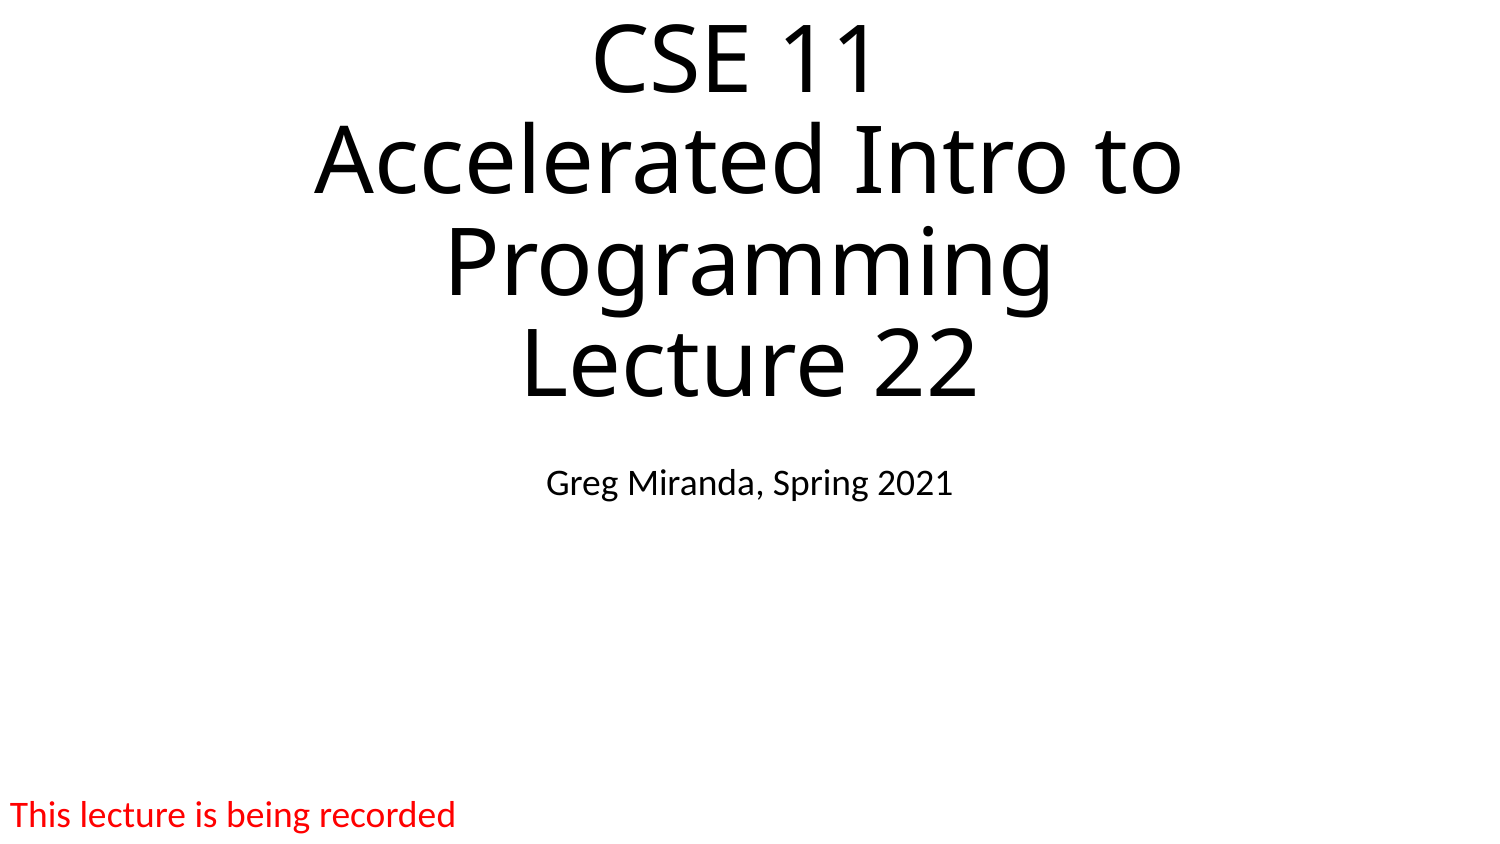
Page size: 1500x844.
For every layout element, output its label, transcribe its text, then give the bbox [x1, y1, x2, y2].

text_box This lecture is being recorded [0, 783, 472, 843]
title CSE 11 Accelerated Intro to Programming Lecture 22 [0, 138, 1500, 432]
subtitle Greg Miranda, Spring 2021 [187, 443, 1313, 647]
